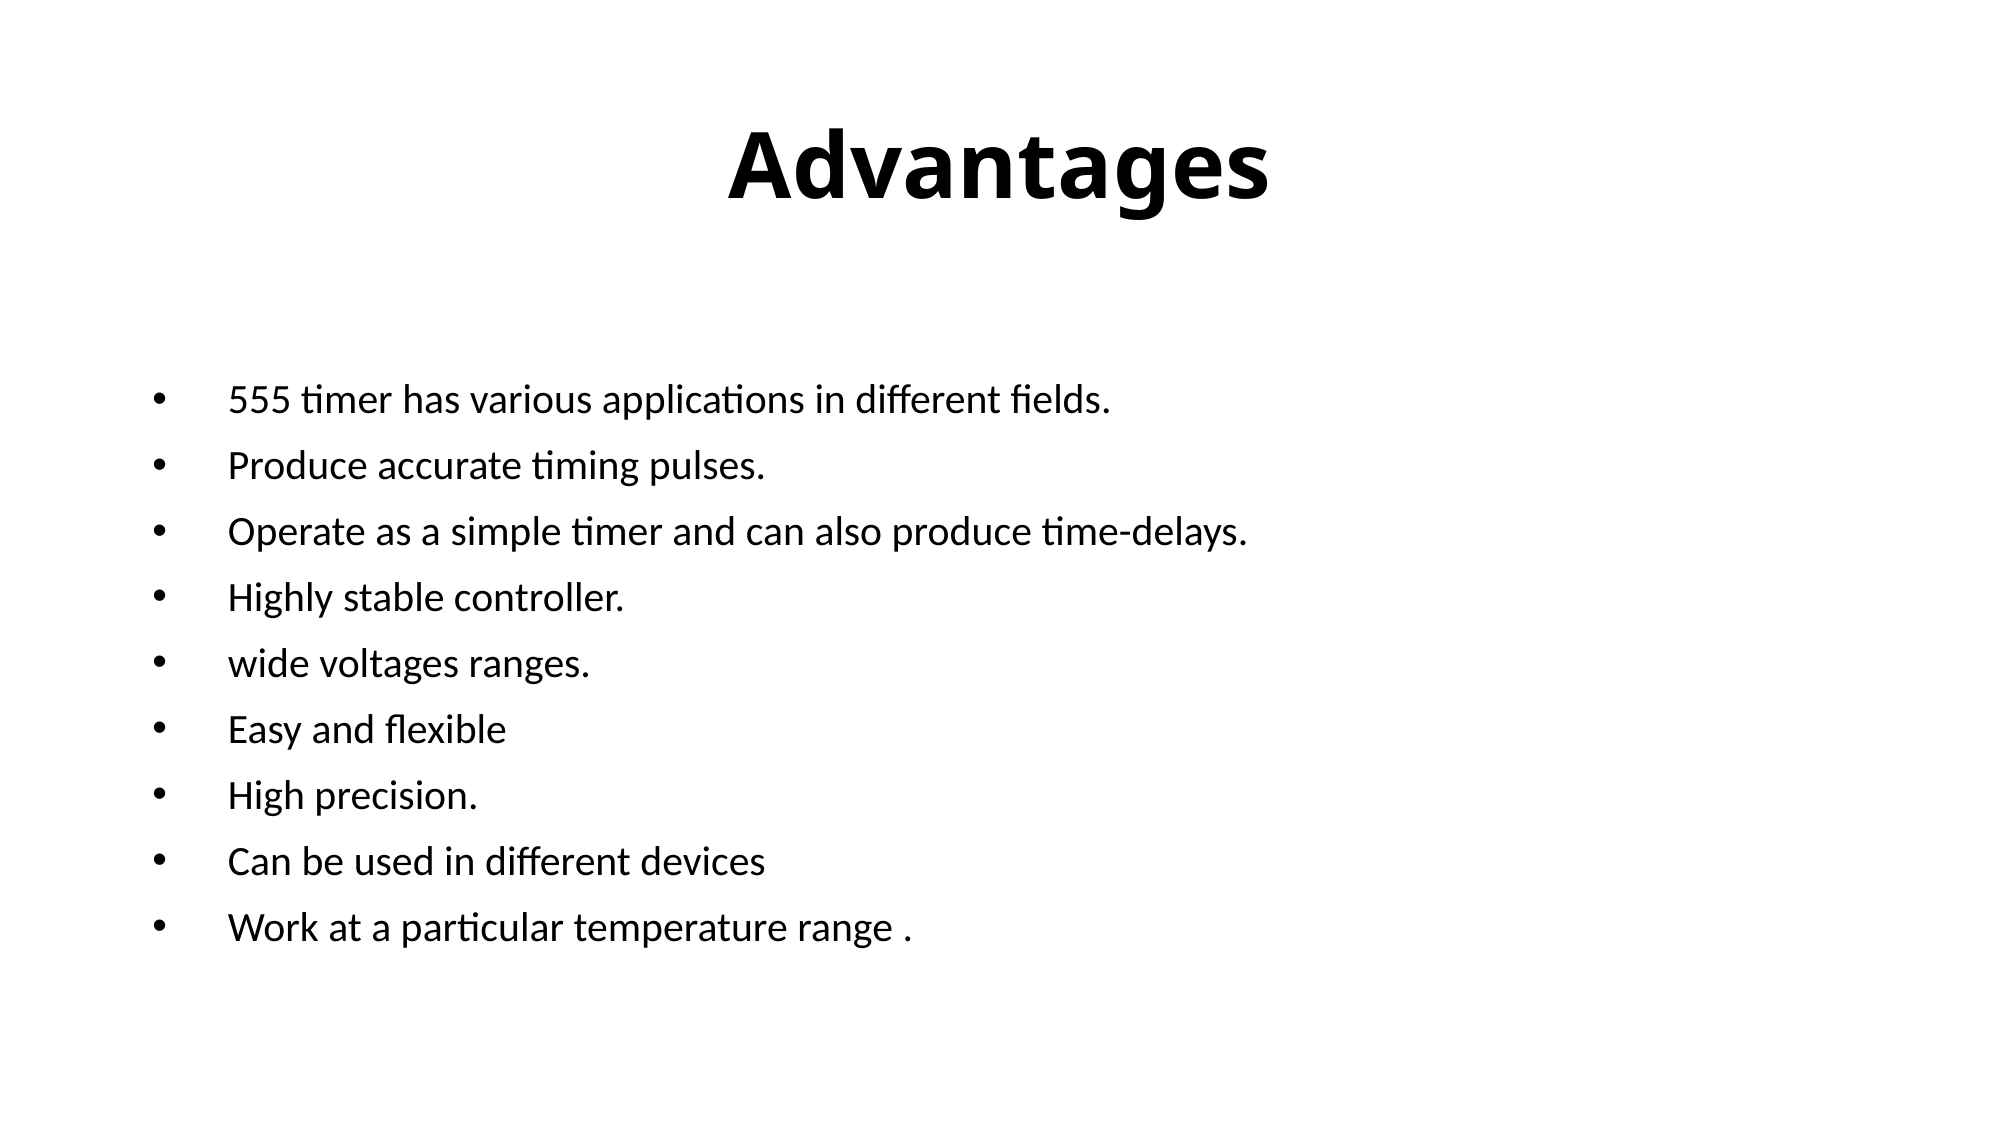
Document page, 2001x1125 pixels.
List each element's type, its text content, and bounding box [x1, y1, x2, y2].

list 555 timer has various applications in different fields. Produce accurate timing pulses. Operate as a simple timer and can also produce time-delays. Highly stable controller. wide voltages ranges. Easy and flexible High precision. Can be used in different devices Work at a particular temperature range . [137, 299, 1863, 1014]
title Advantages [137, 59, 1863, 278]
